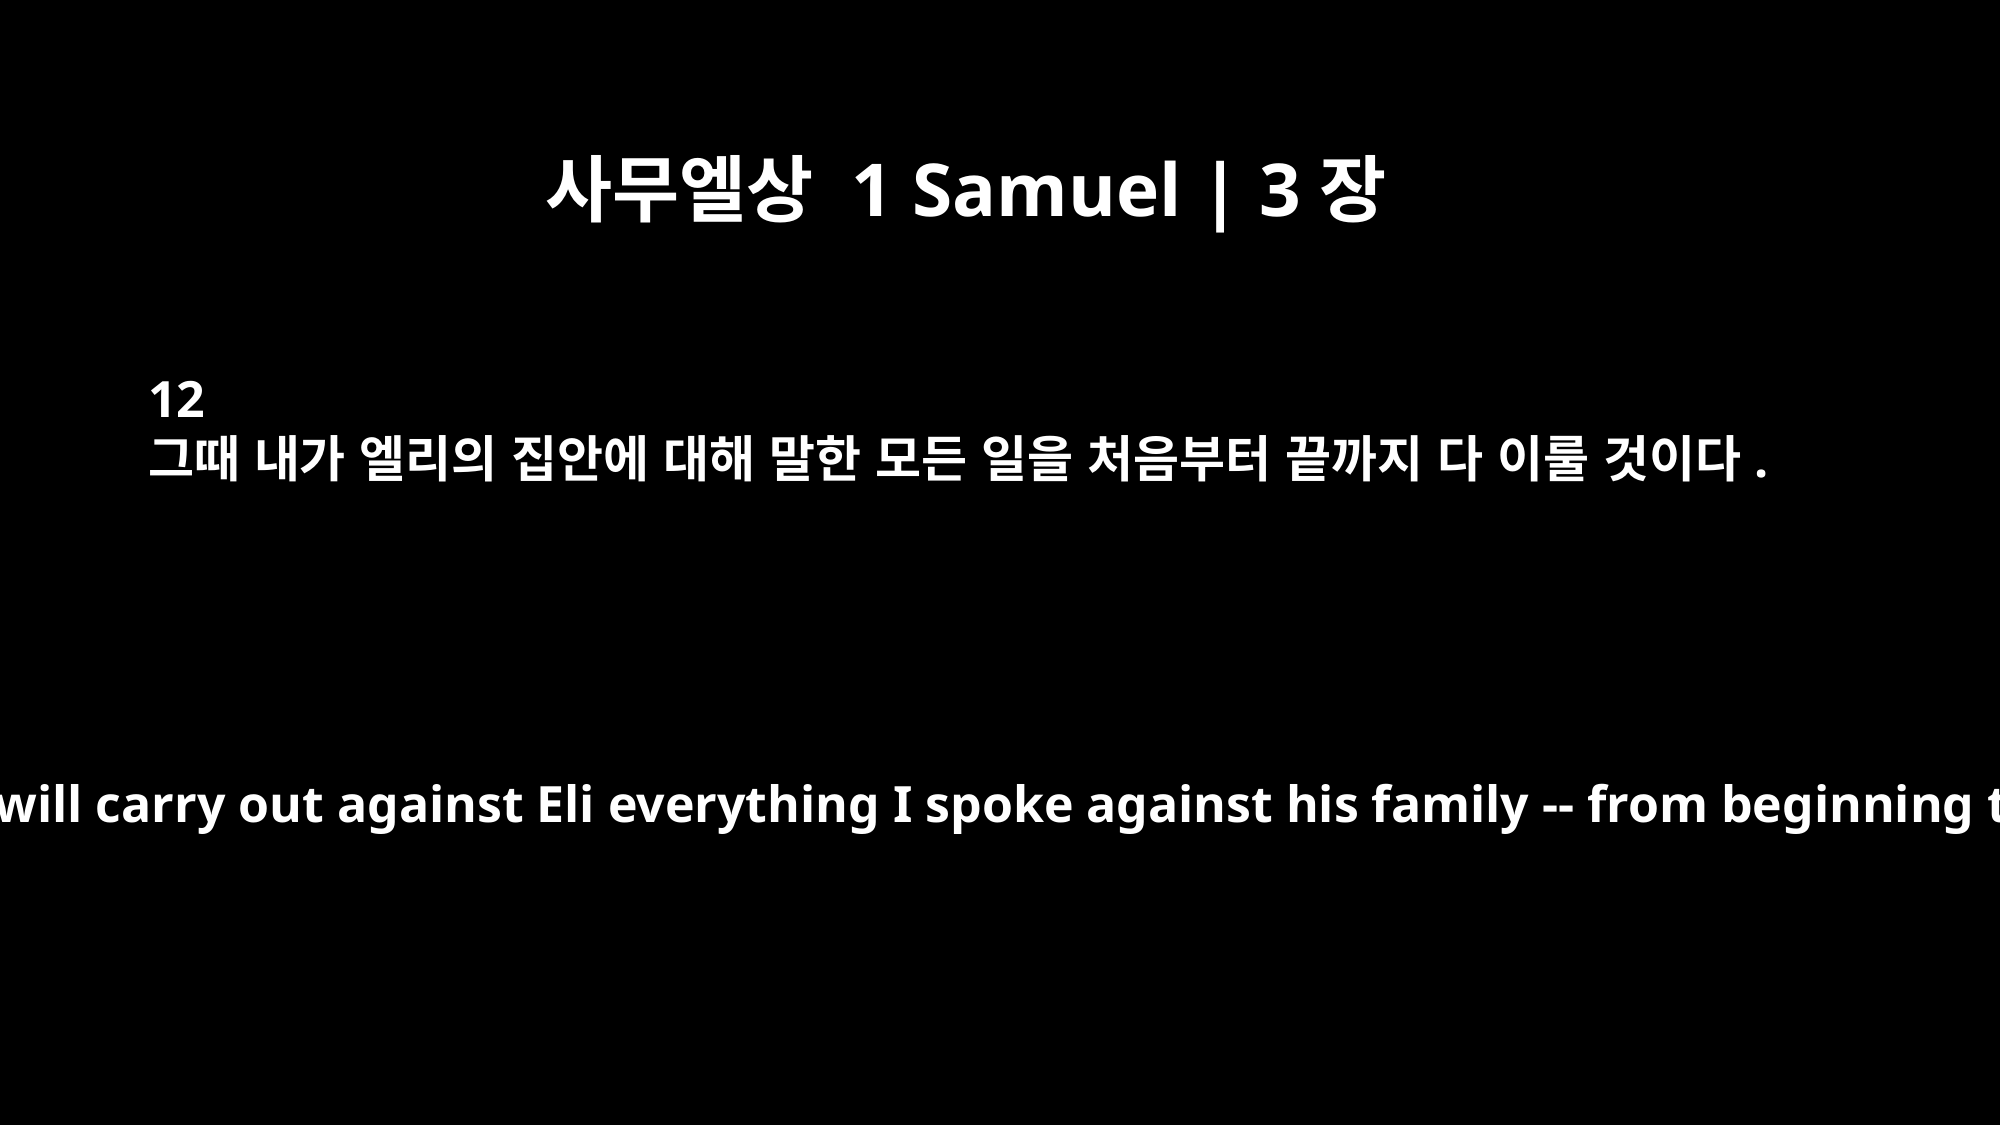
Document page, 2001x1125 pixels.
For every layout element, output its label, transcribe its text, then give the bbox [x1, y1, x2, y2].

text_box 사무엘상 1 Samuel | 3장 [530, 136, 1402, 239]
text_box At that time I will carry out against Eli everything I spoke against his family -- from beginning to end. [0, 764, 2000, 840]
text_box 12 그때 내가 엘리의 집안에 대해 말한 모든 일을 처음부터 끝까지 다 이룰 것이다. [133, 359, 1784, 495]
